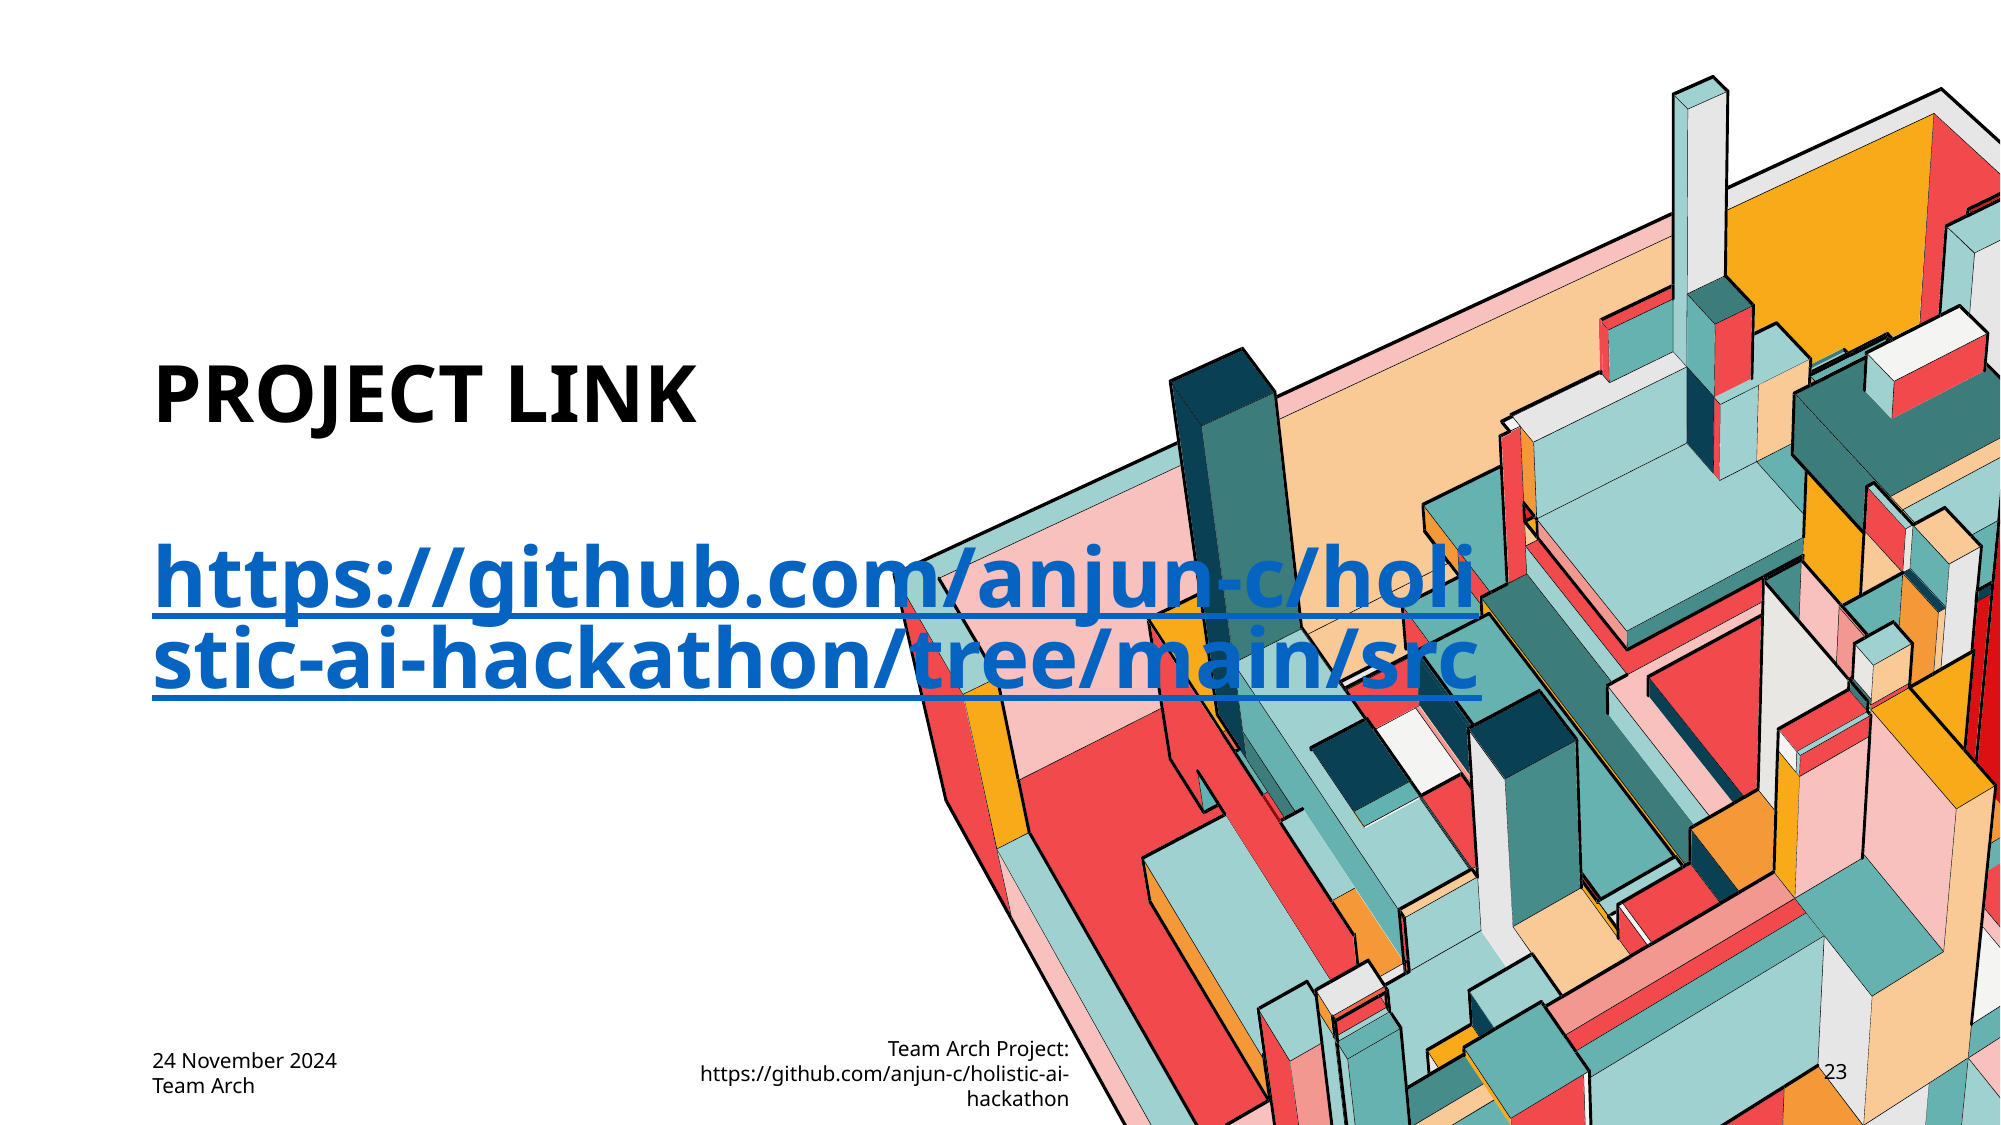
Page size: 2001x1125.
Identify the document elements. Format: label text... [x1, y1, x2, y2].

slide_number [137, 1042, 363, 1103]
title Project Link https://github.com/anjun-c/holistic-ai-hackathon/tree/main/src [137, 74, 1508, 908]
footer Team Arch Project: https://github.com/anjun-c/holistic-ai-hackathon [634, 1042, 1085, 1103]
slide_number 23 [1412, 1042, 1863, 1103]
